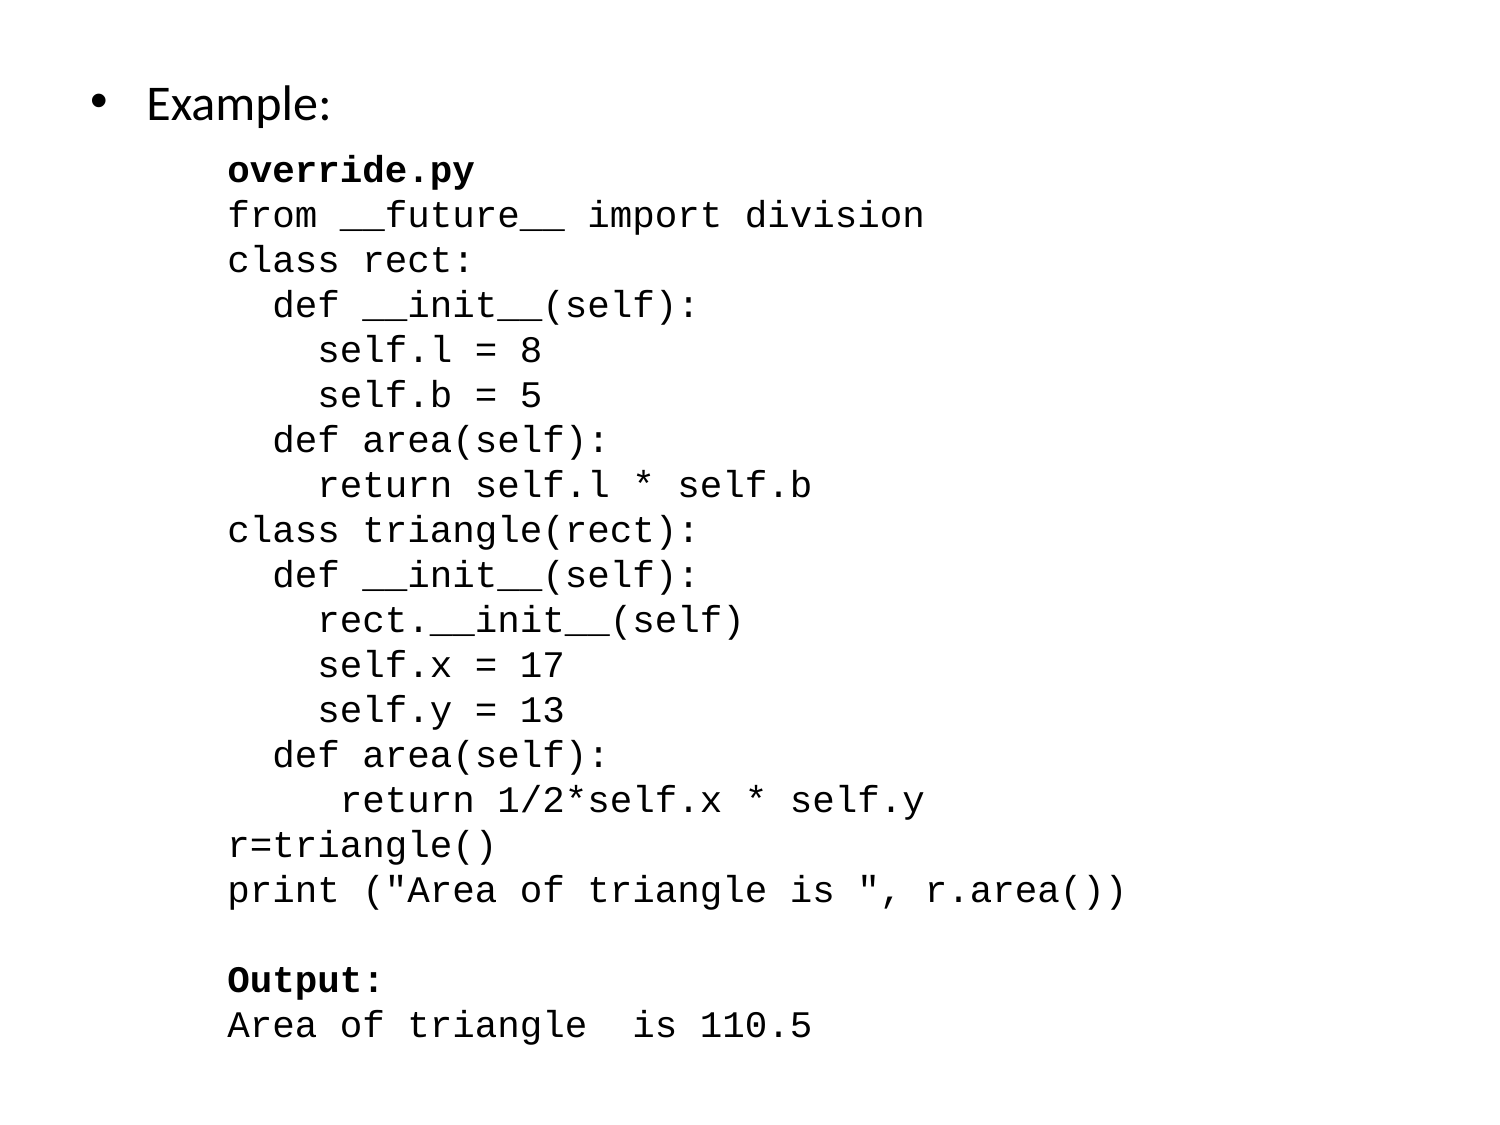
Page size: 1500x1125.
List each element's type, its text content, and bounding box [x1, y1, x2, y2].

text_box override.py from __future__ import division class rect: def __init__(self): self.l = 8 self.b = 5 def area(self): return self.l * self.b class triangle(rect): def __init__(self): rect.__init__(self) self.x = 17 self.y = 13 def area(self): return 1/2*self.x * self.y r=triangle() print ("Area of triangle is ", r.area()) Output: Area of triangle is 110.5 [212, 137, 1388, 1053]
list Example: [75, 62, 1425, 1005]
